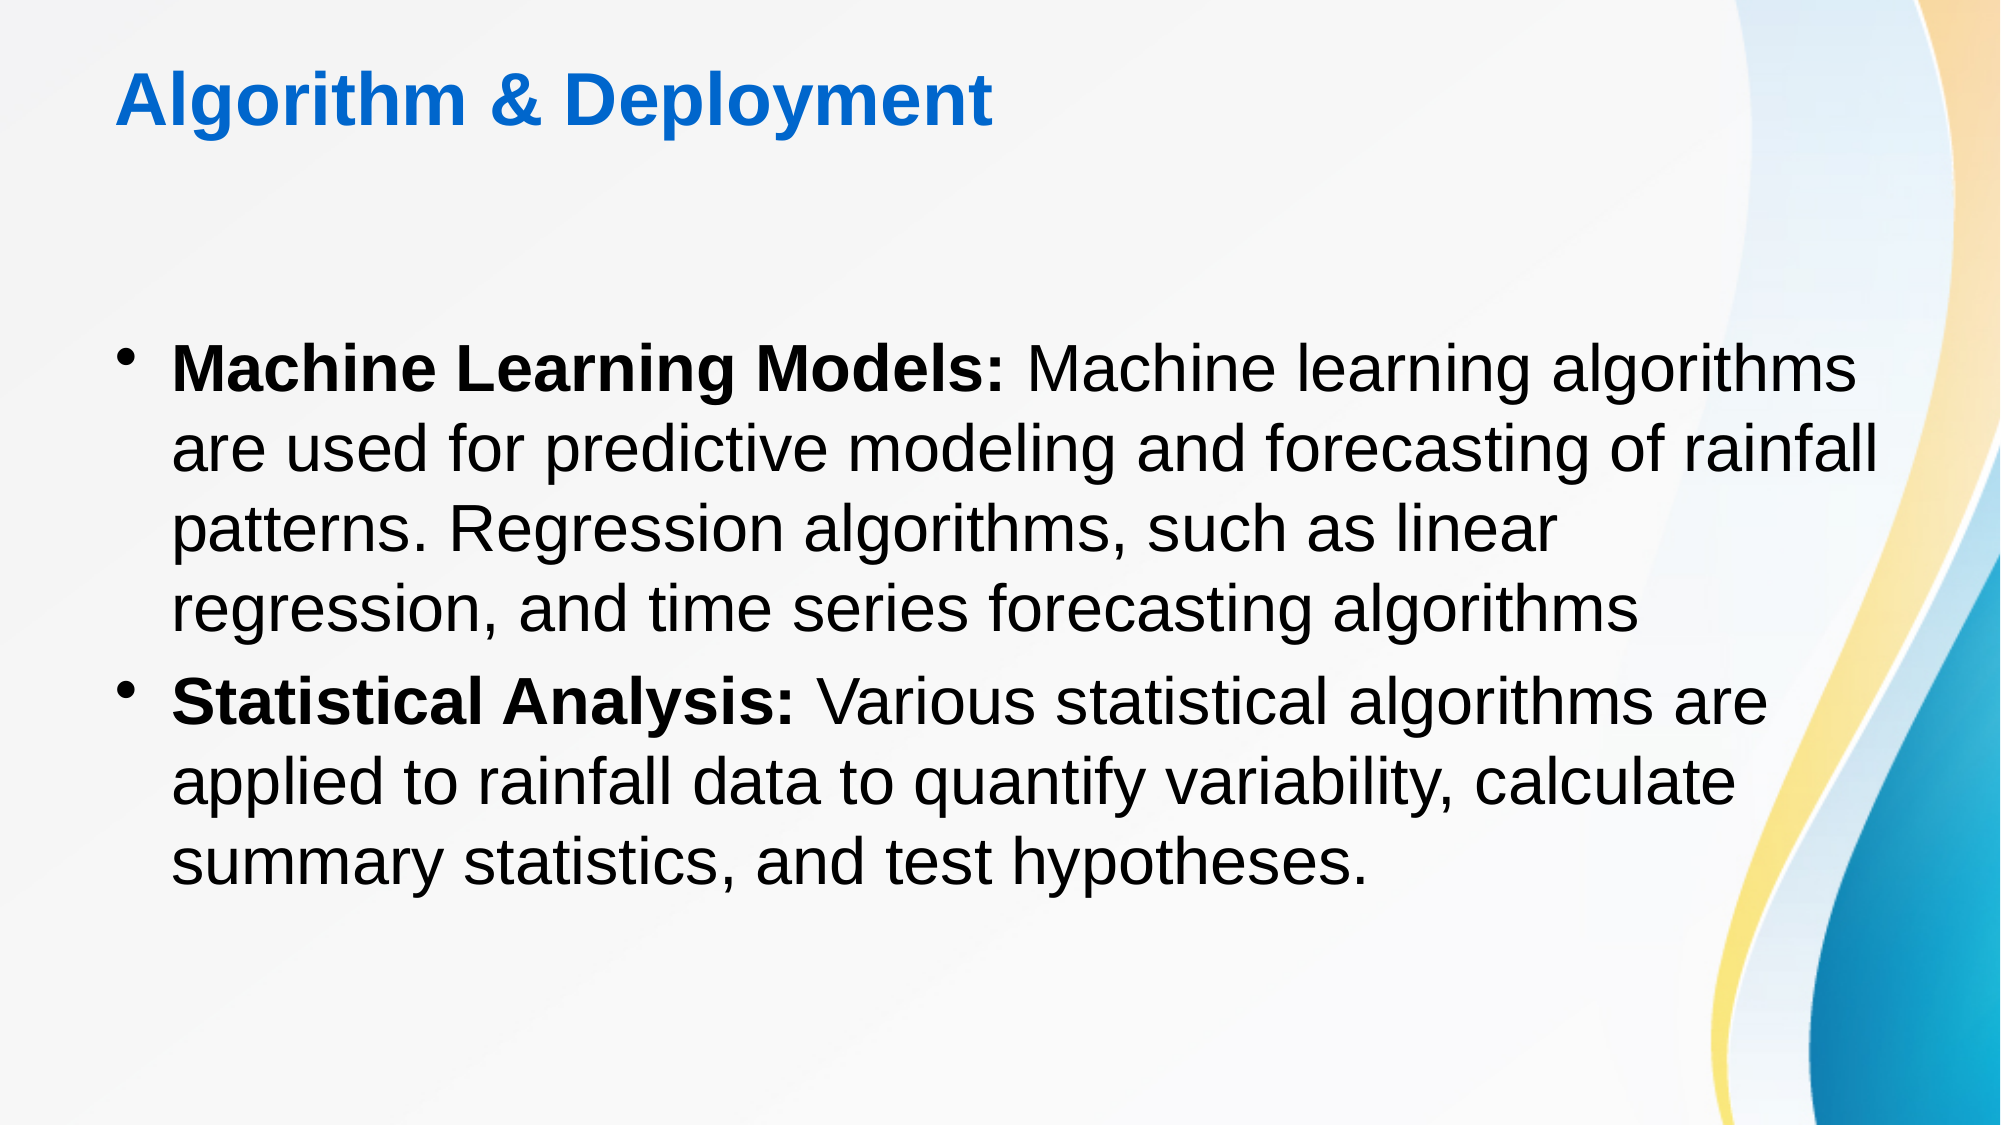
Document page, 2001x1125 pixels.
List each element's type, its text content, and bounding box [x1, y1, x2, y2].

title Algorithm & Deployment [99, 30, 1901, 160]
picture [0, 0, 2001, 1125]
list Machine Learning Models: Machine learning algorithms are used for predictive modeling and forecasting of rainfall patterns. Regression algorithms, such as linear regression, and time series forecasting algorithms Statistical Analysis: Various statistical algorithms are applied to rainfall data to quantify variability, calculate summary statistics, and test hypotheses. [99, 317, 1901, 1006]
